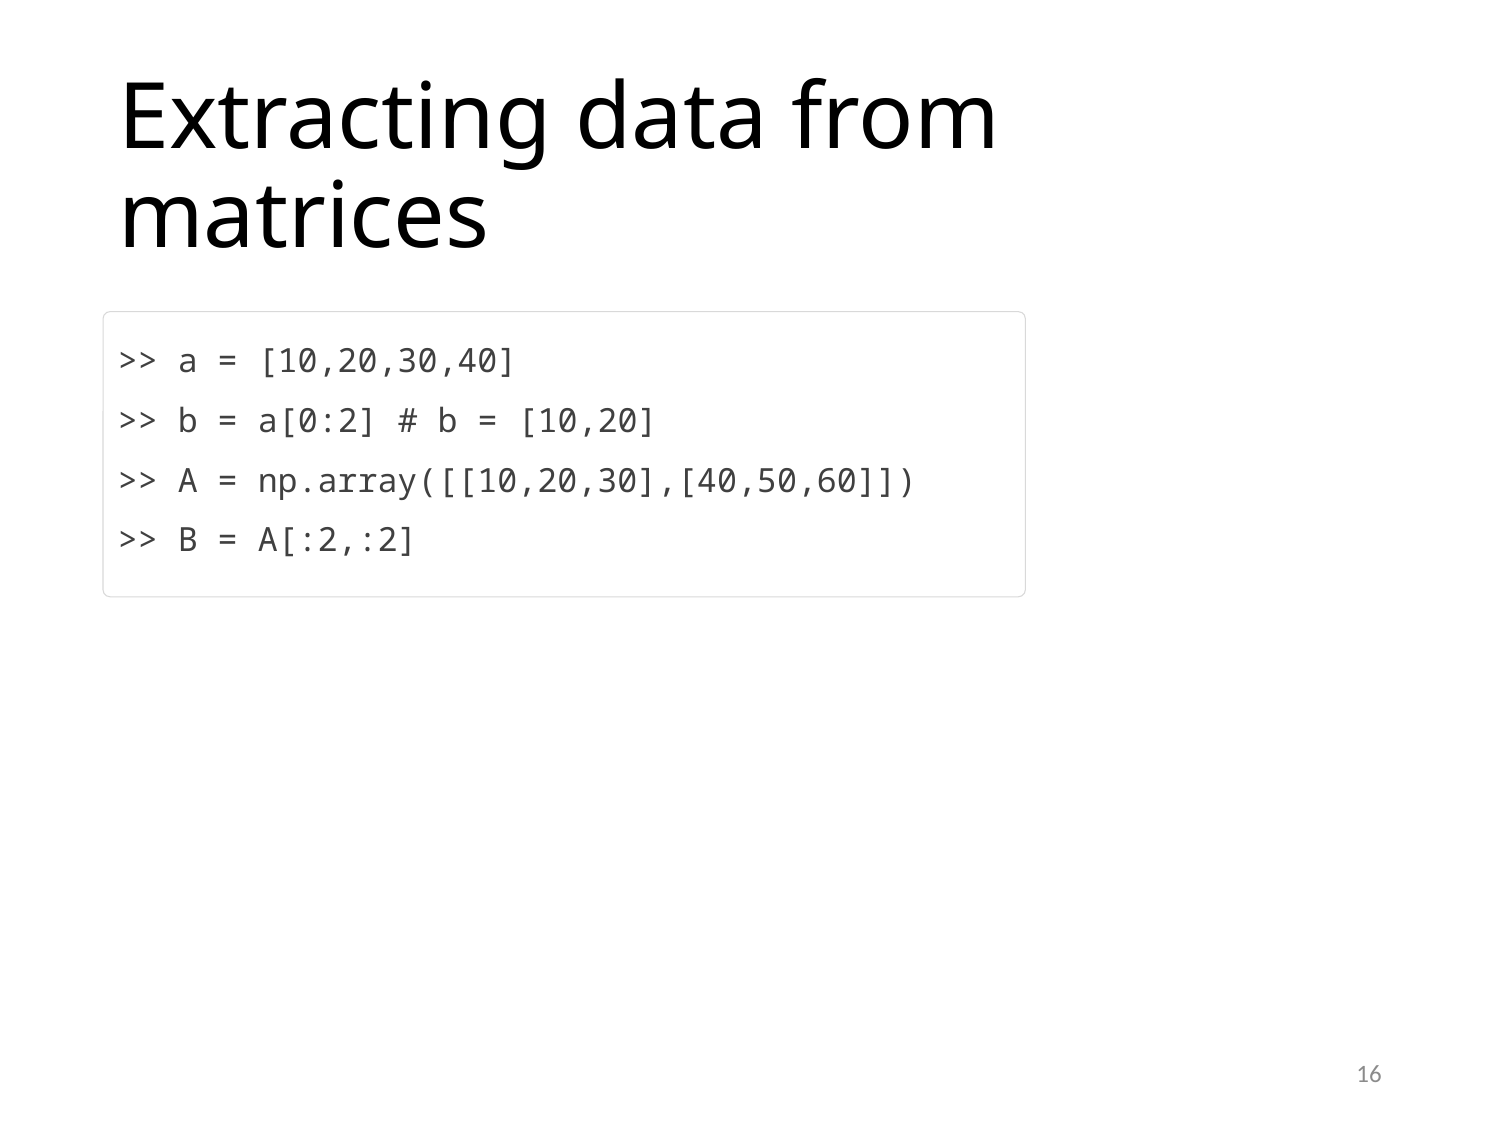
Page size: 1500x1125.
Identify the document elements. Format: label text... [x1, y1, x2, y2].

slide_number 16 [1059, 1042, 1397, 1103]
text_box [101, 314, 1027, 598]
text_box >> a = [10,20,30,40] >> b = a[0:2] # b = [10,20] >> A = np.array([[10,20,30],[40,50,60]]) >> B = A[:2,:2] [103, 311, 1071, 566]
title Extracting data from matrices [103, 59, 1397, 278]
